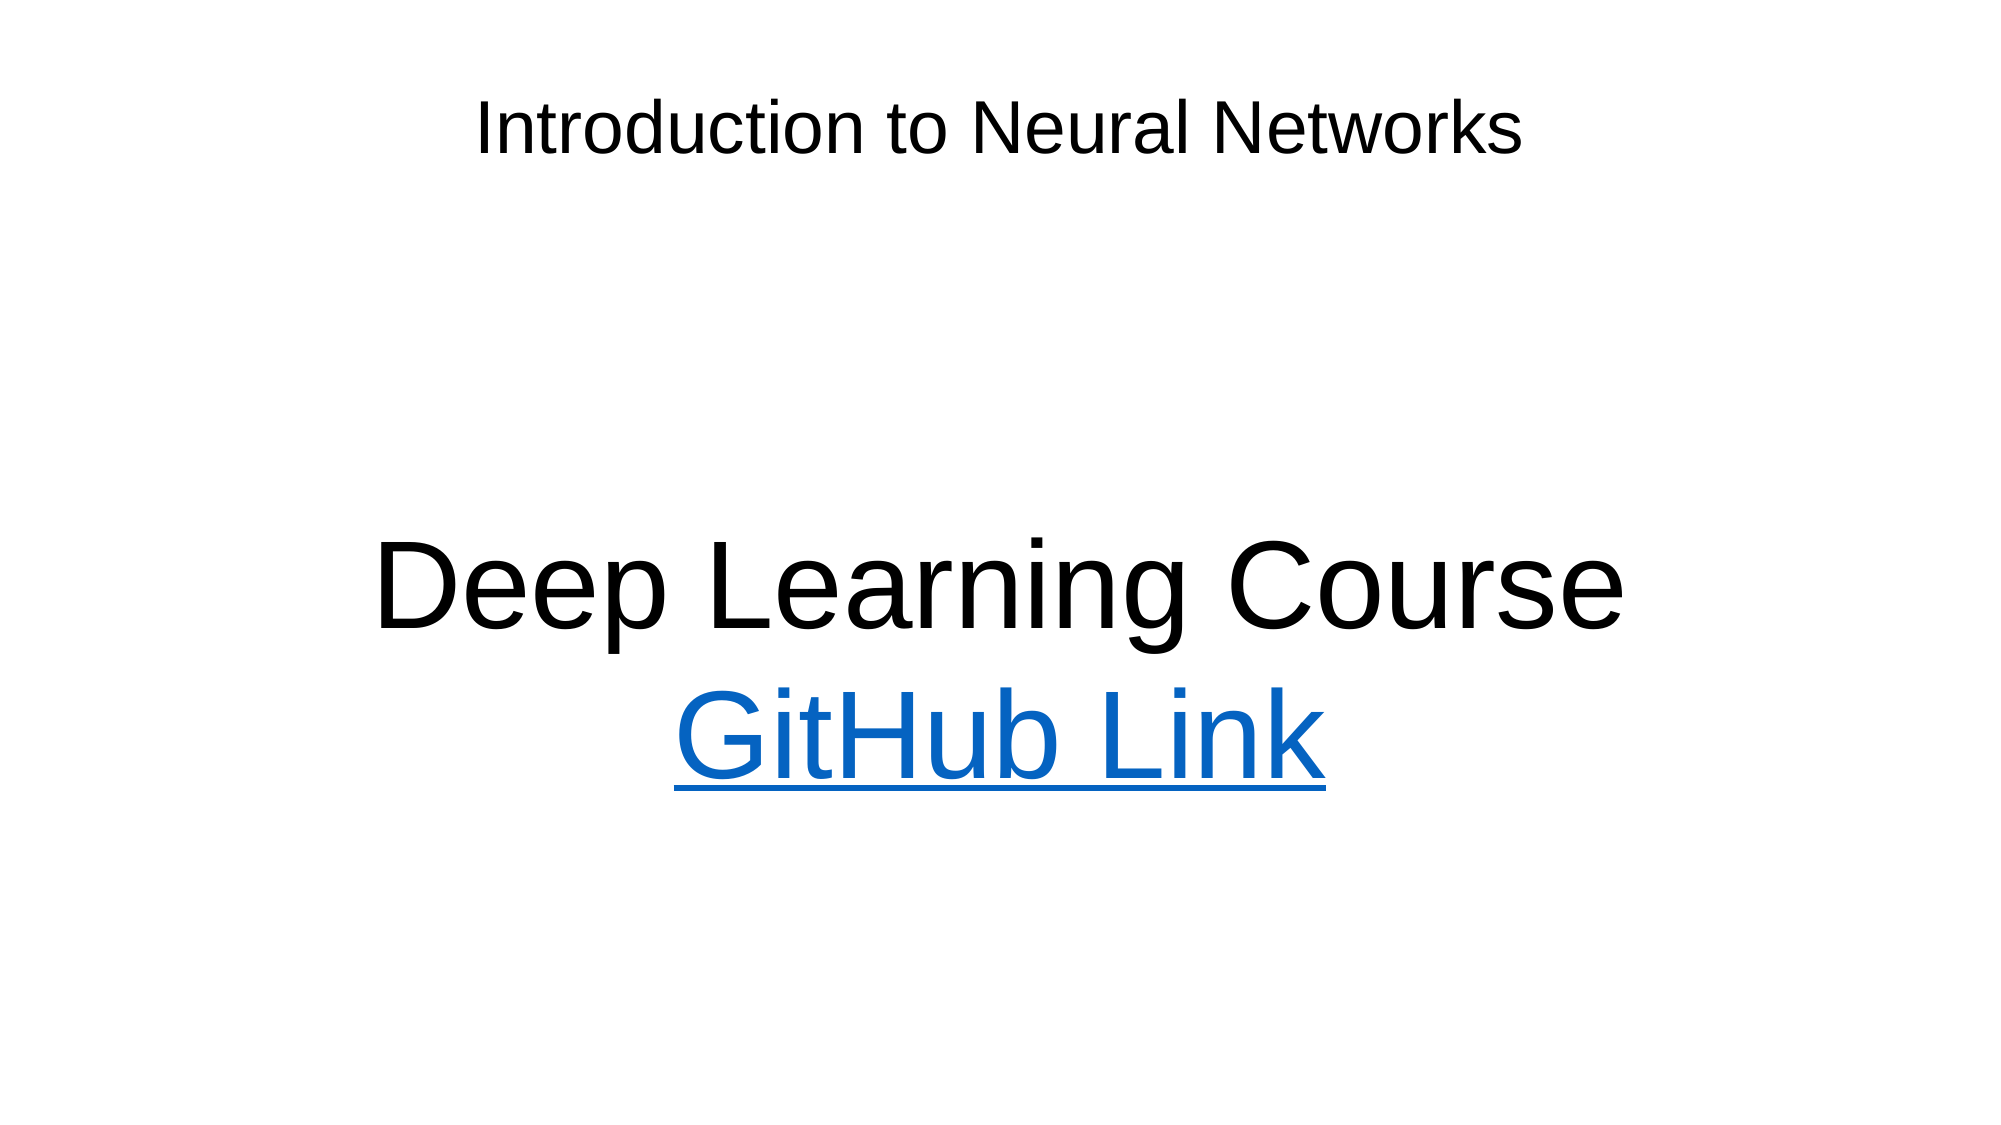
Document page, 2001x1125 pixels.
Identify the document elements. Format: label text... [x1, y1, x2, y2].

title Introduction to Neural Networks [137, 67, 1863, 271]
list Deep Learning Course GitHub Link [214, 326, 1786, 980]
